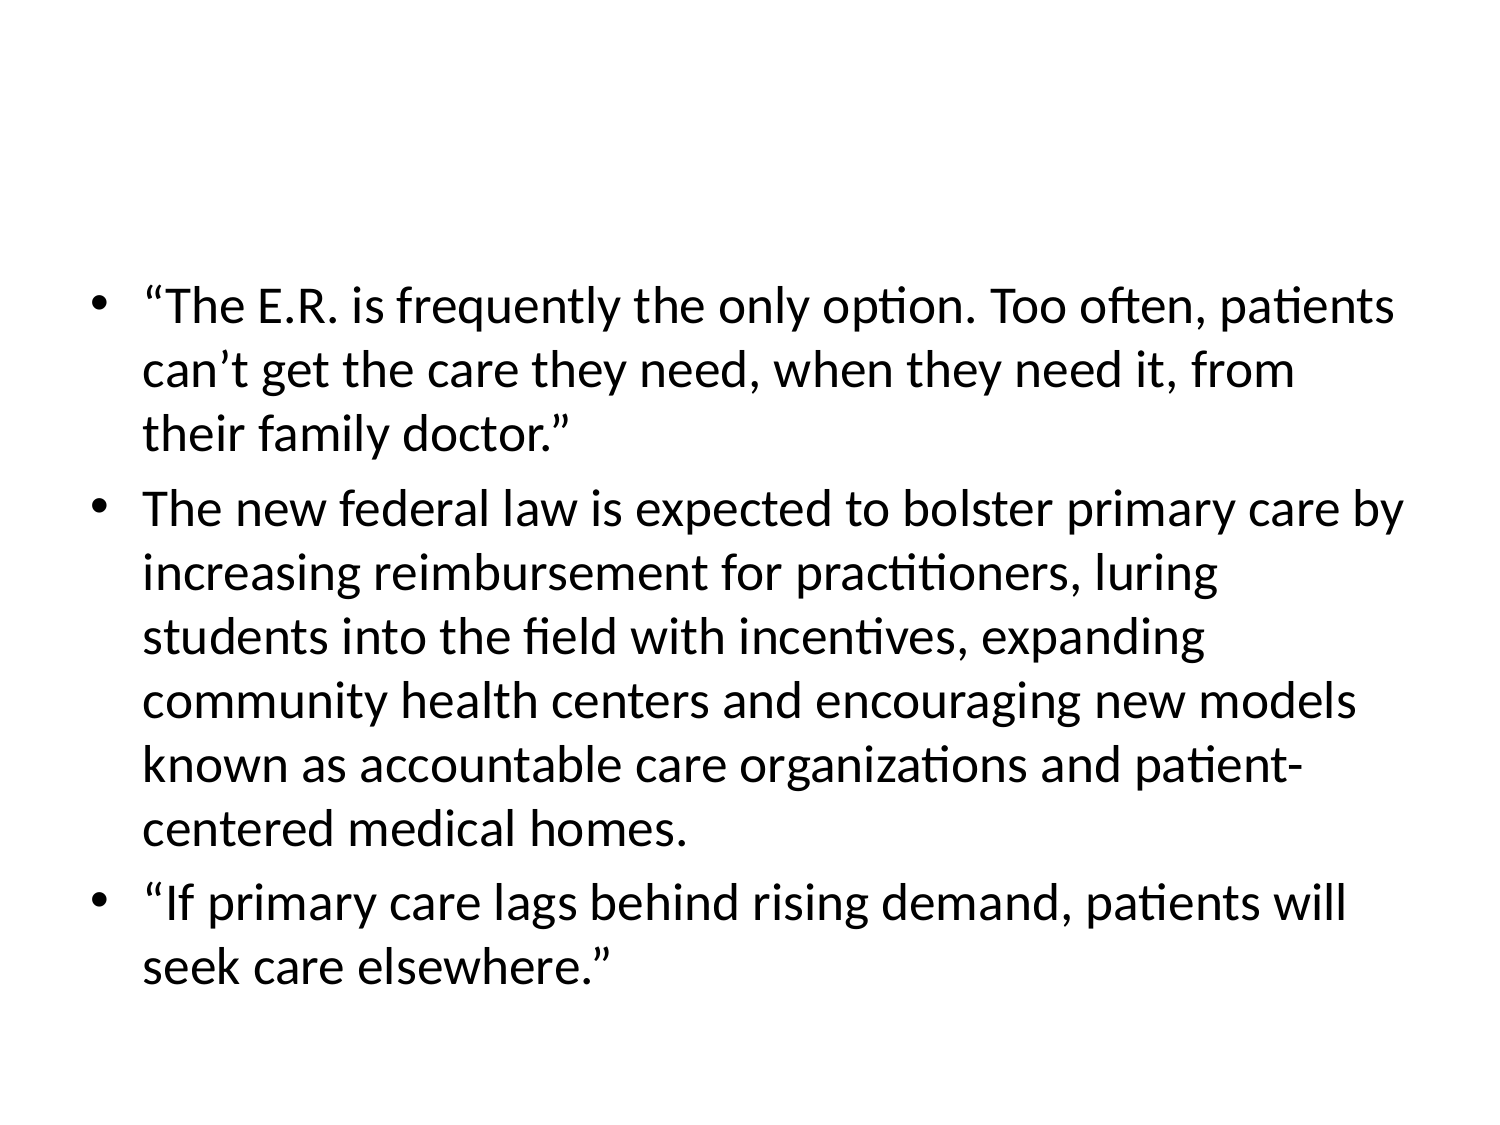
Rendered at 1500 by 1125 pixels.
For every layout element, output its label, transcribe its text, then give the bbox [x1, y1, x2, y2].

list “The E.R. is frequently the only option. Too often, patients can’t get the care they need, when they need it, from their family doctor.” The new federal law is expected to bolster primary care by increasing reimbursement for practitioners, luring students into the field with incentives, expanding community health centers and encouraging new models known as accountable care organizations and patient-centered medical homes. “If primary care lags behind rising demand, patients will seek care elsewhere.” [75, 262, 1425, 1005]
